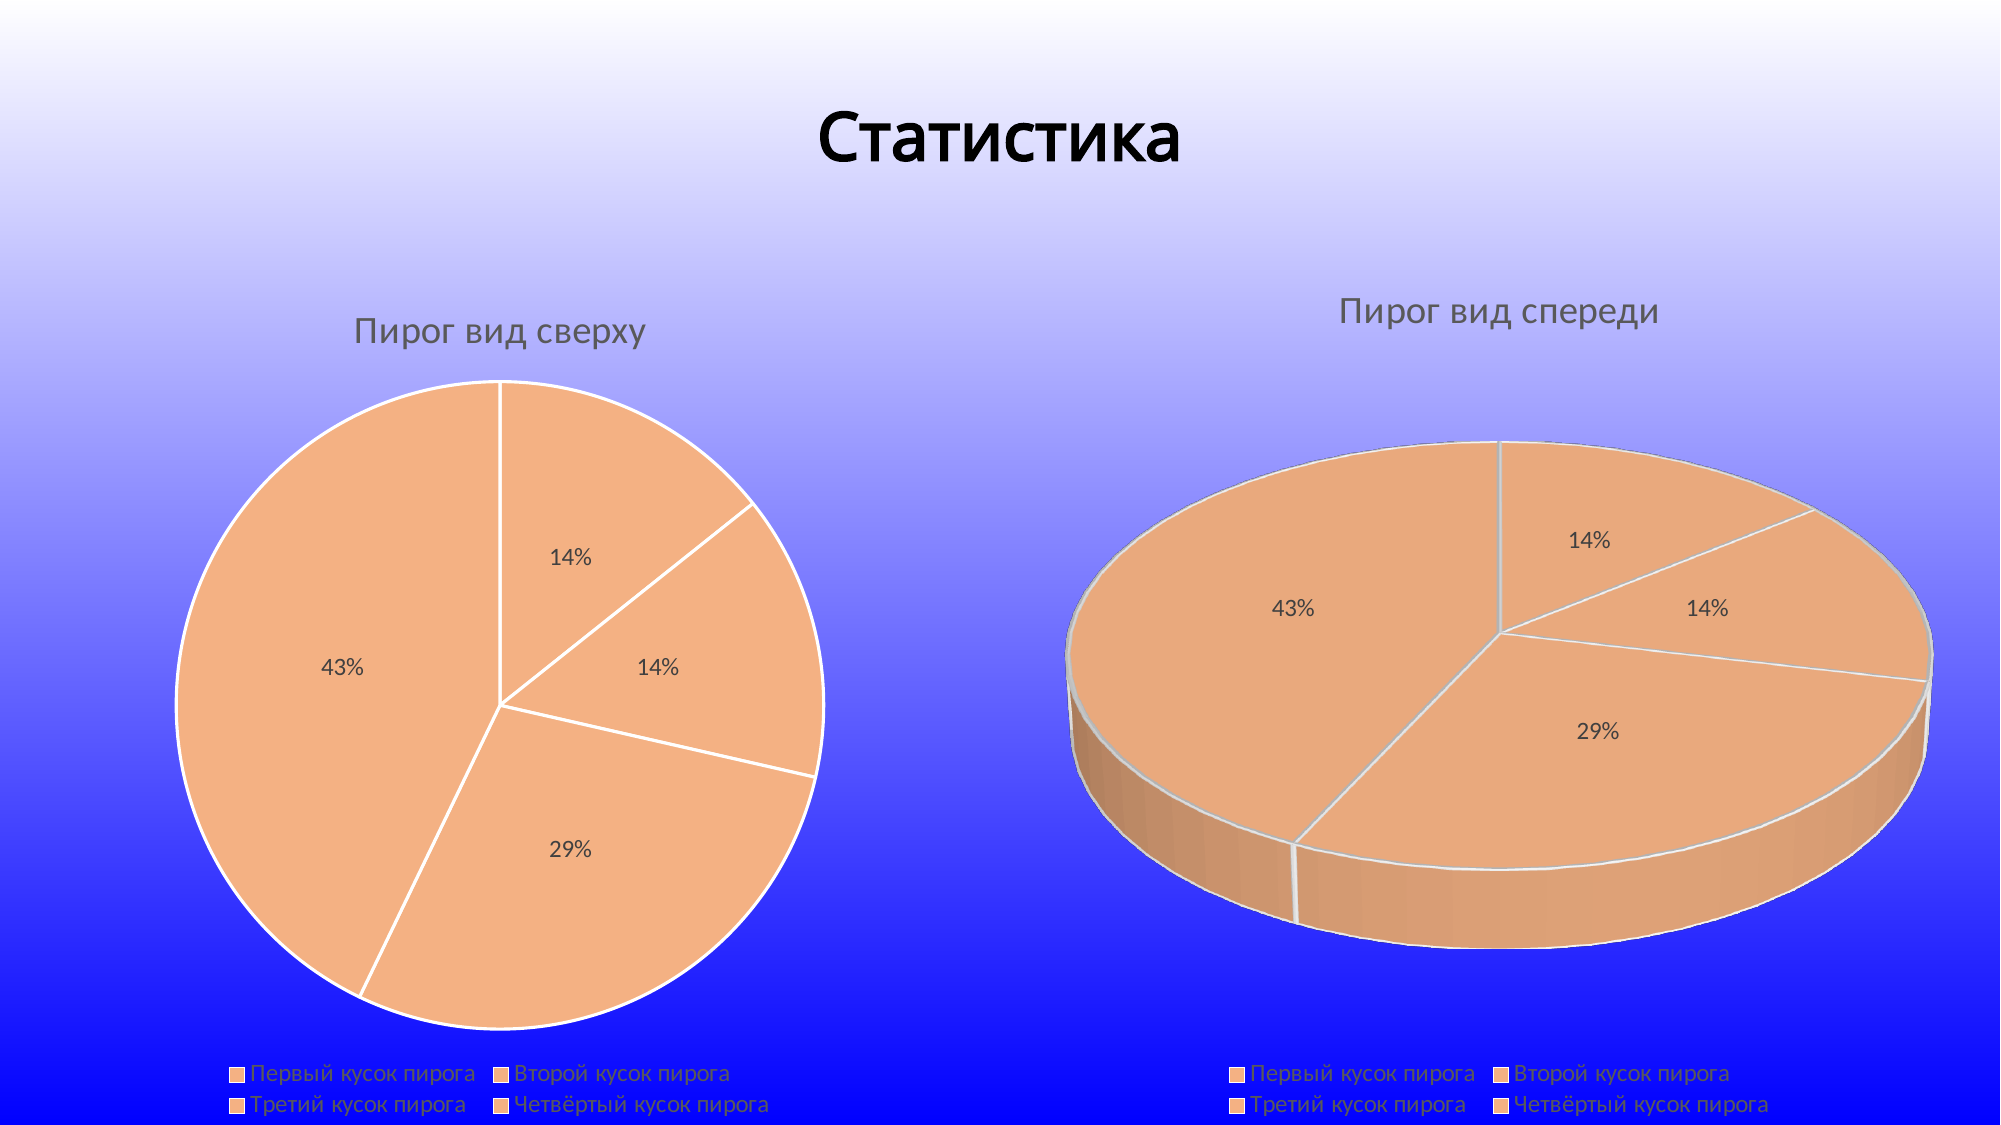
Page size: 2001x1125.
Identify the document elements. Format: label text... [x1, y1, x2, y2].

title Статистика [0, 0, 2000, 277]
chart [0, 256, 2000, 1125]
